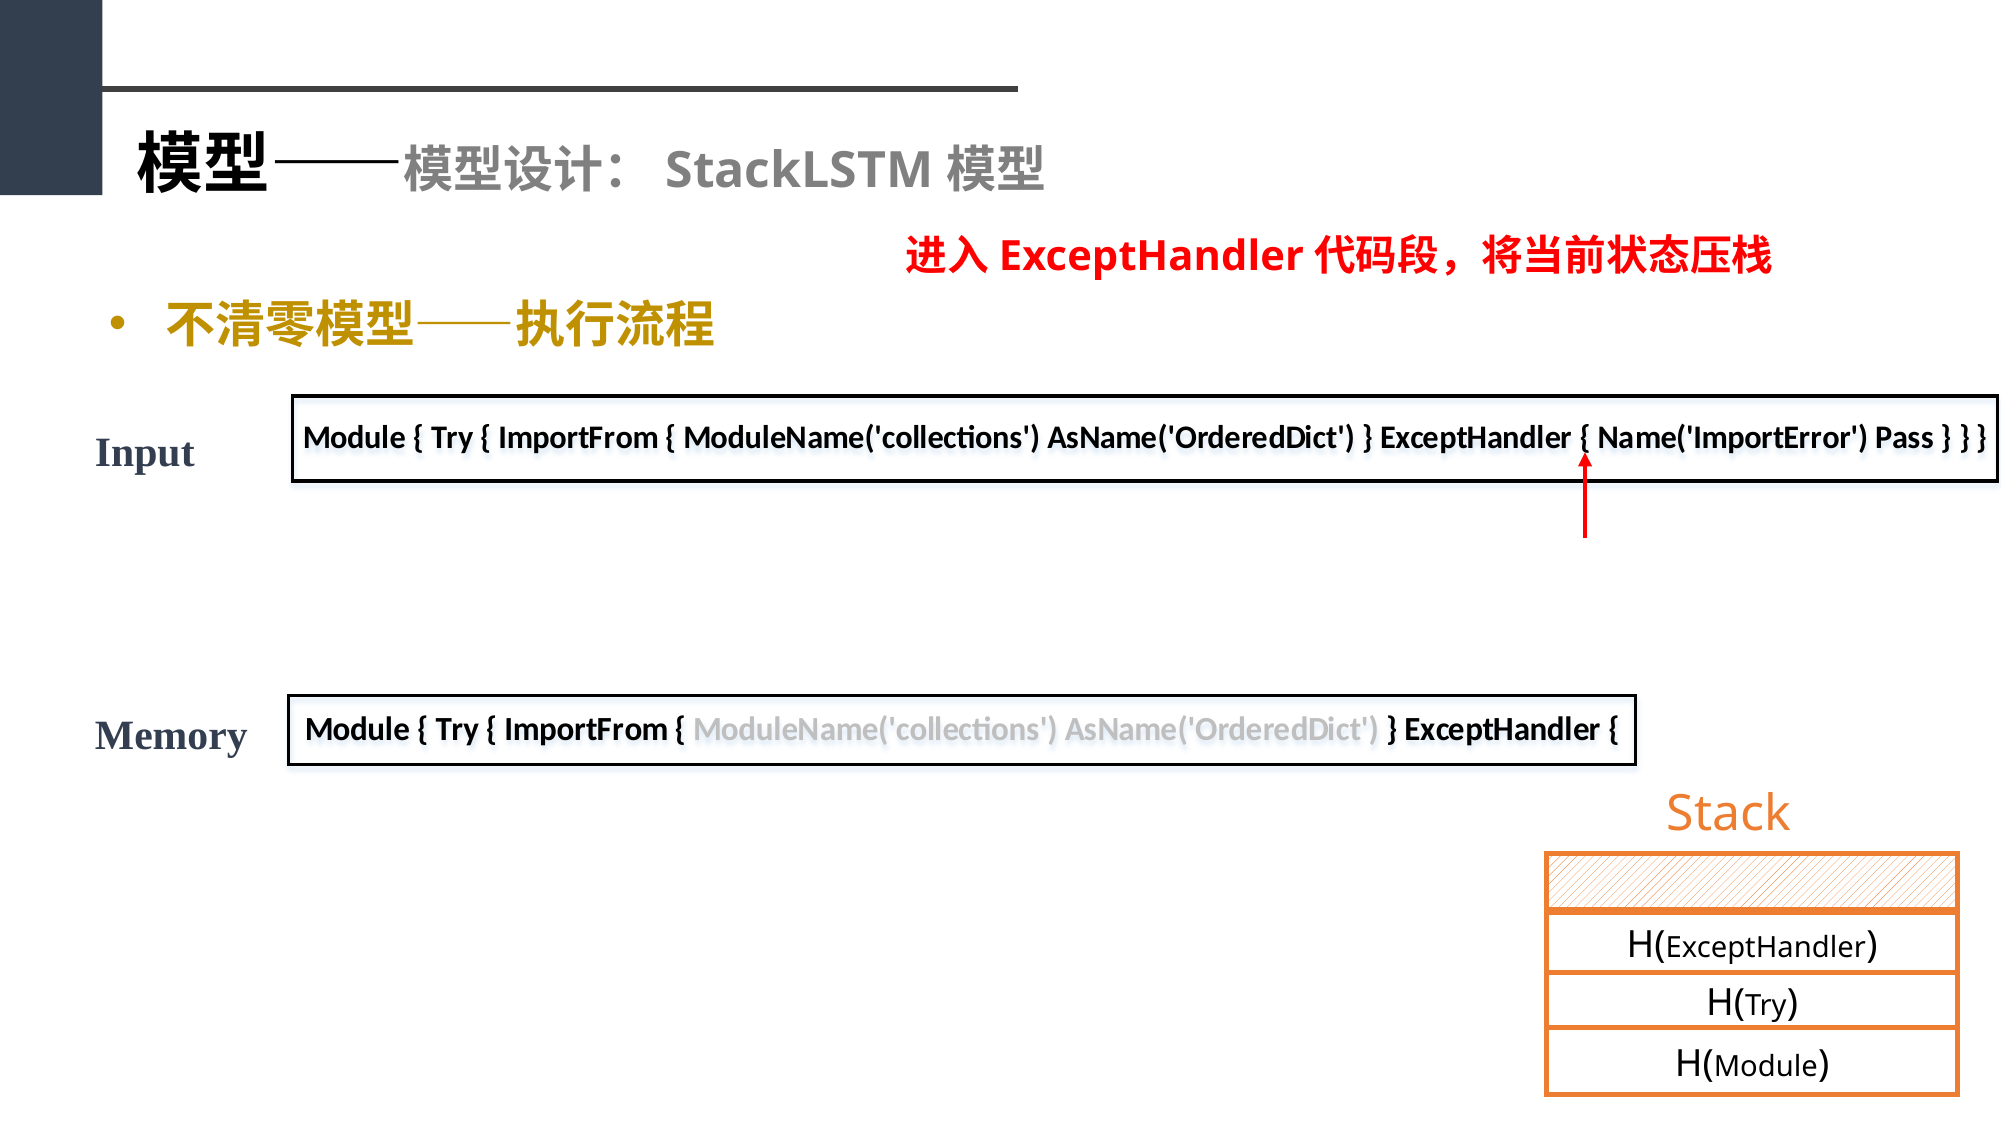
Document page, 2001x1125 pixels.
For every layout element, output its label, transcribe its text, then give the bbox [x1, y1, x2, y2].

text_box Memory [79, 685, 311, 766]
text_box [1546, 772, 1958, 1095]
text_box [0, 0, 1105, 301]
text_box 不清零模型——执行流程 [93, 301, 730, 360]
picture [278, 688, 1652, 778]
picture [278, 389, 2000, 495]
text_box 进入ExceptHandler代码段，将当前状态压栈 [1105, 206, 1958, 287]
text_box Input [79, 402, 217, 483]
